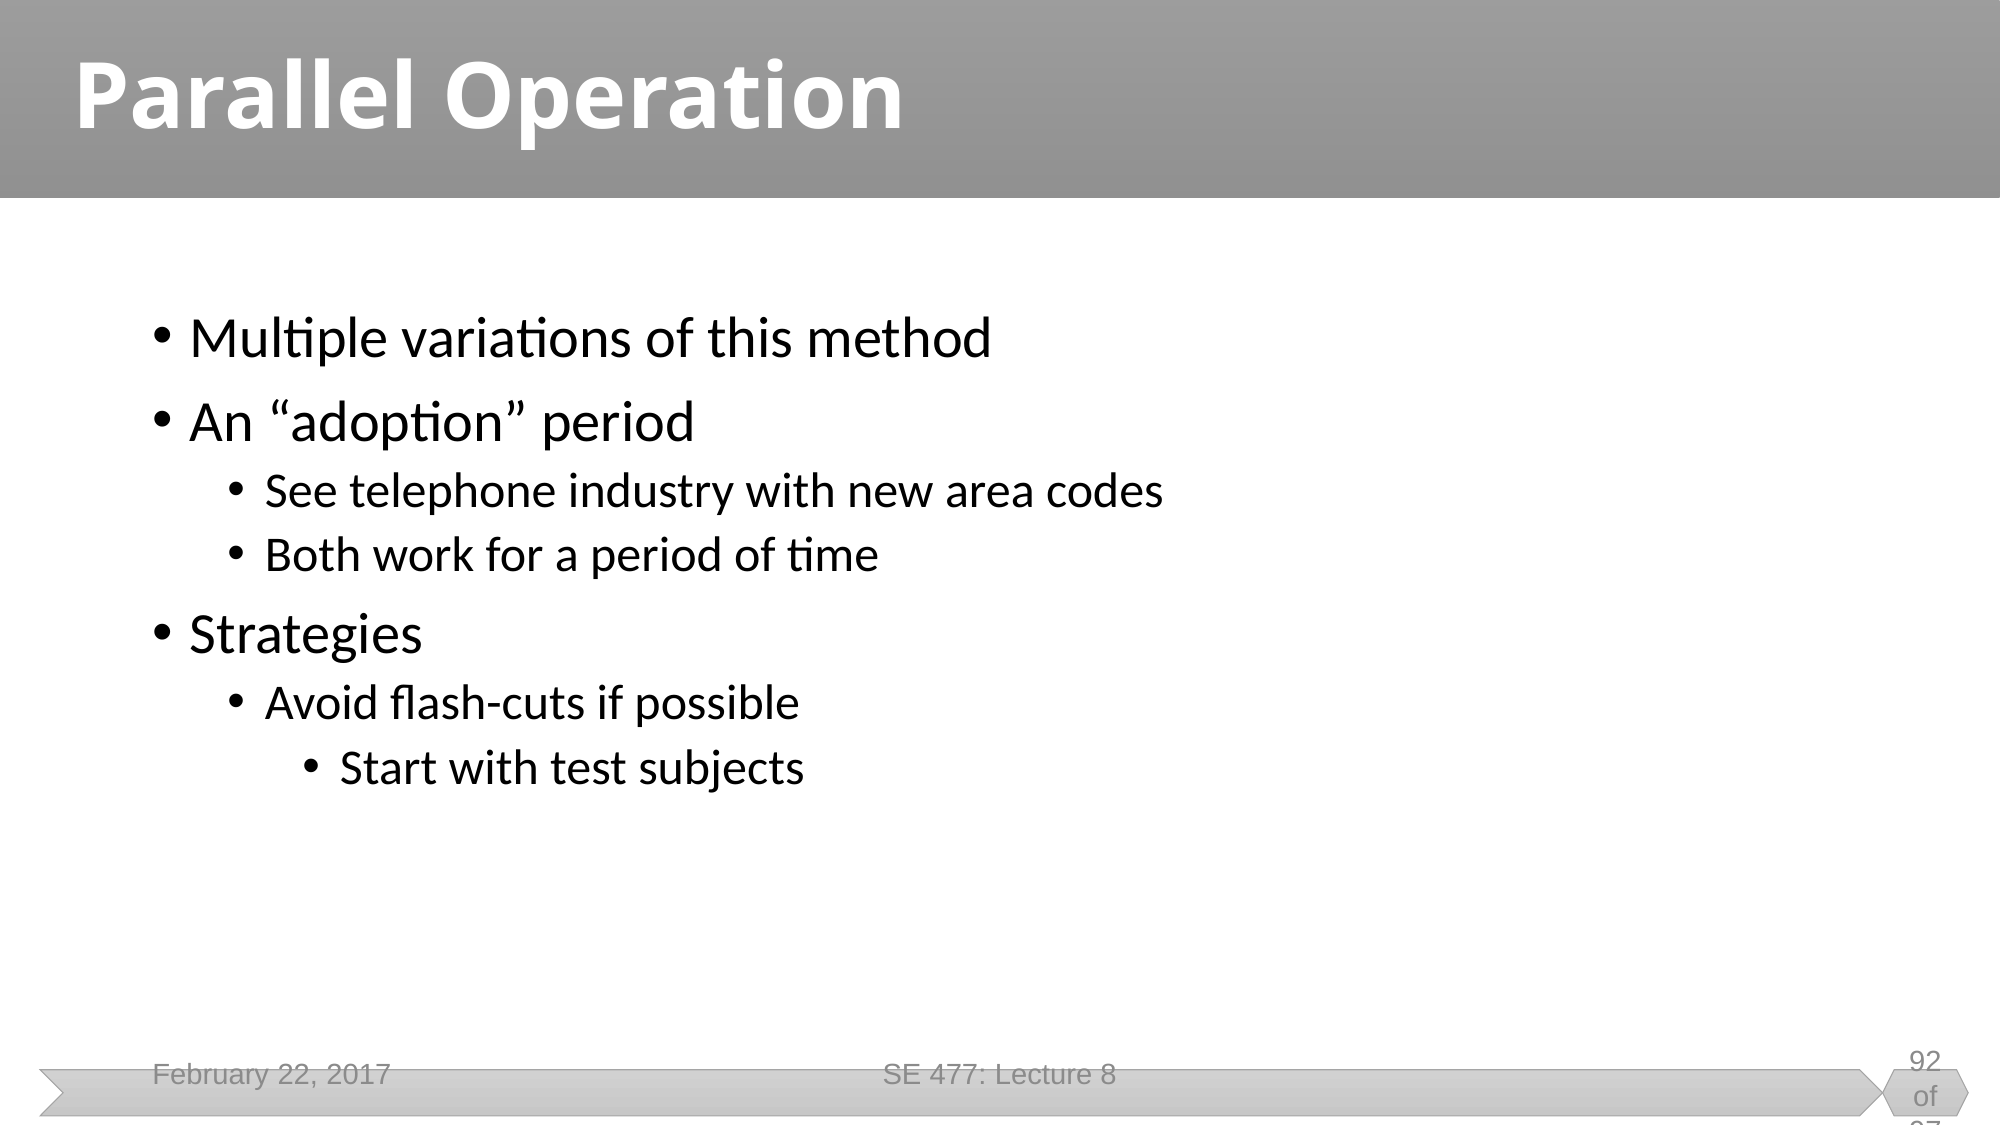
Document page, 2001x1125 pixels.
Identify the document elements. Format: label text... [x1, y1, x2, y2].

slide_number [137, 1042, 588, 1103]
title Parallel Operation [56, 0, 1969, 199]
footer SE 477: Lecture 8 [662, 1042, 1338, 1103]
list Multiple variations of this method An “adoption” period See telephone industry with new area codes Both work for a period of time Strategies Avoid flash-cuts if possible Start with test subjects [137, 299, 1863, 1014]
slide_number 92 of 97 [1882, 1065, 1969, 1125]
